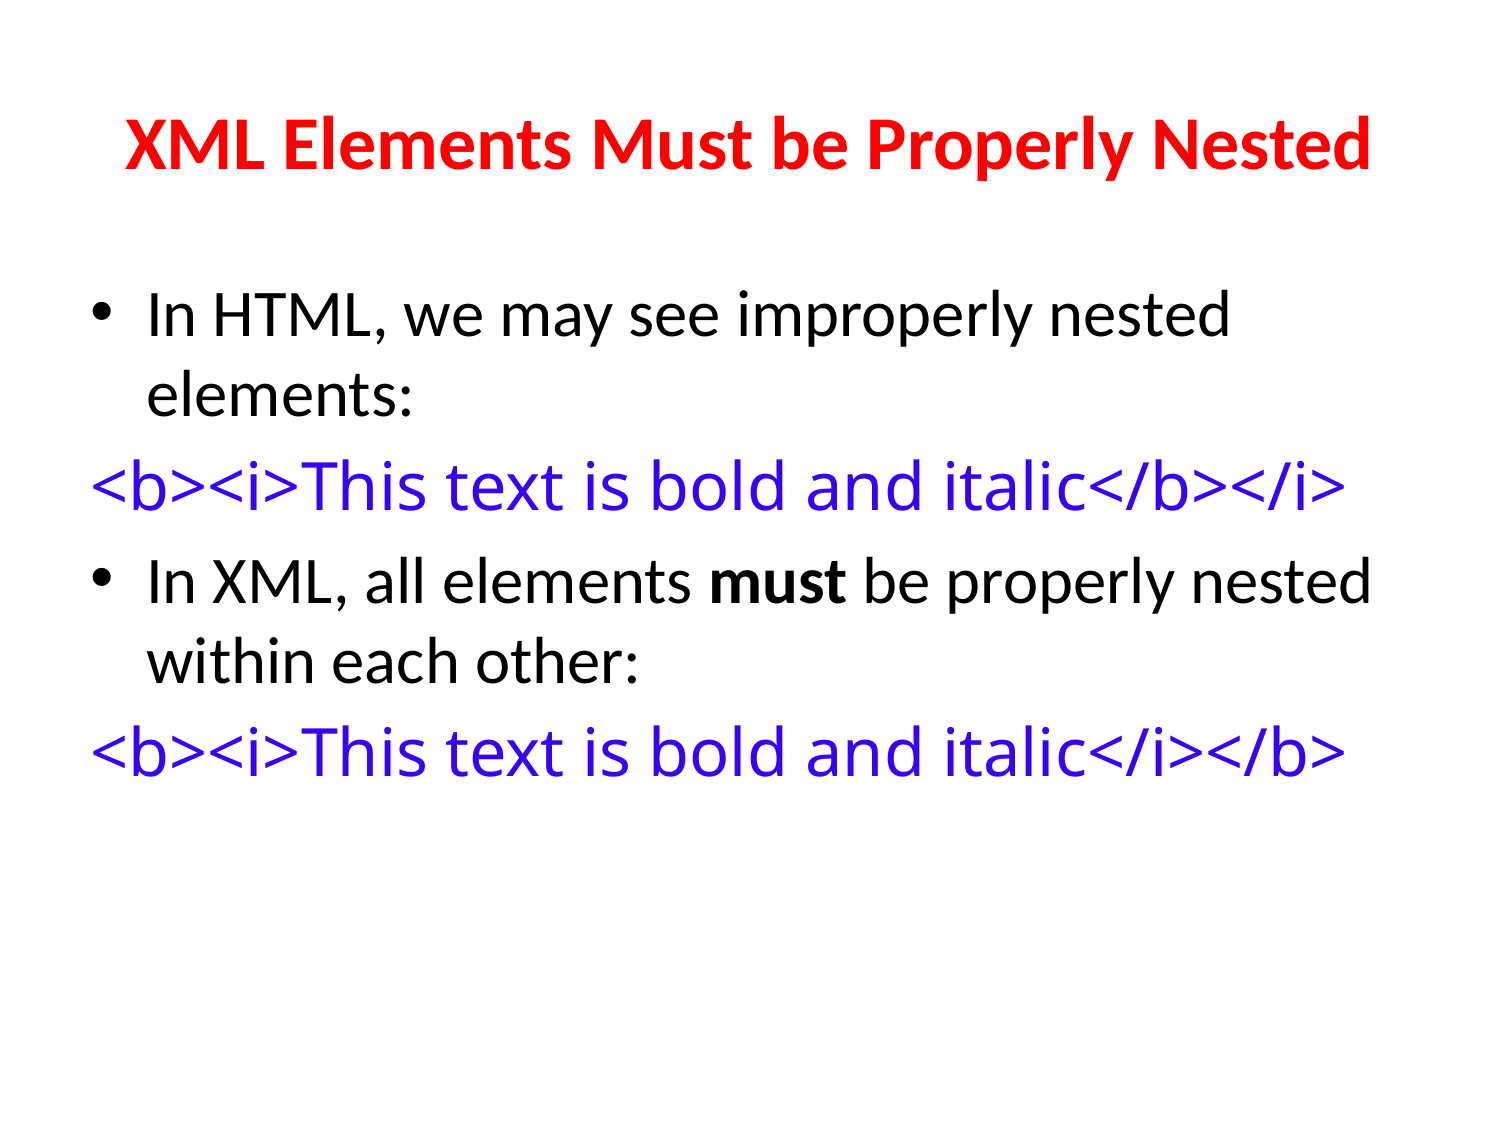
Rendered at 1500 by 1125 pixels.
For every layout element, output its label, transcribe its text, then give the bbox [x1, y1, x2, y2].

list In HTML, we may see improperly nested elements: <b><i>This text is bold and italic</b></i> In XML, all elements must be properly nested within each other: <b><i>This text is bold and italic</i></b> [75, 262, 1425, 1005]
title XML Elements Must be Properly Nested [75, 45, 1425, 233]
